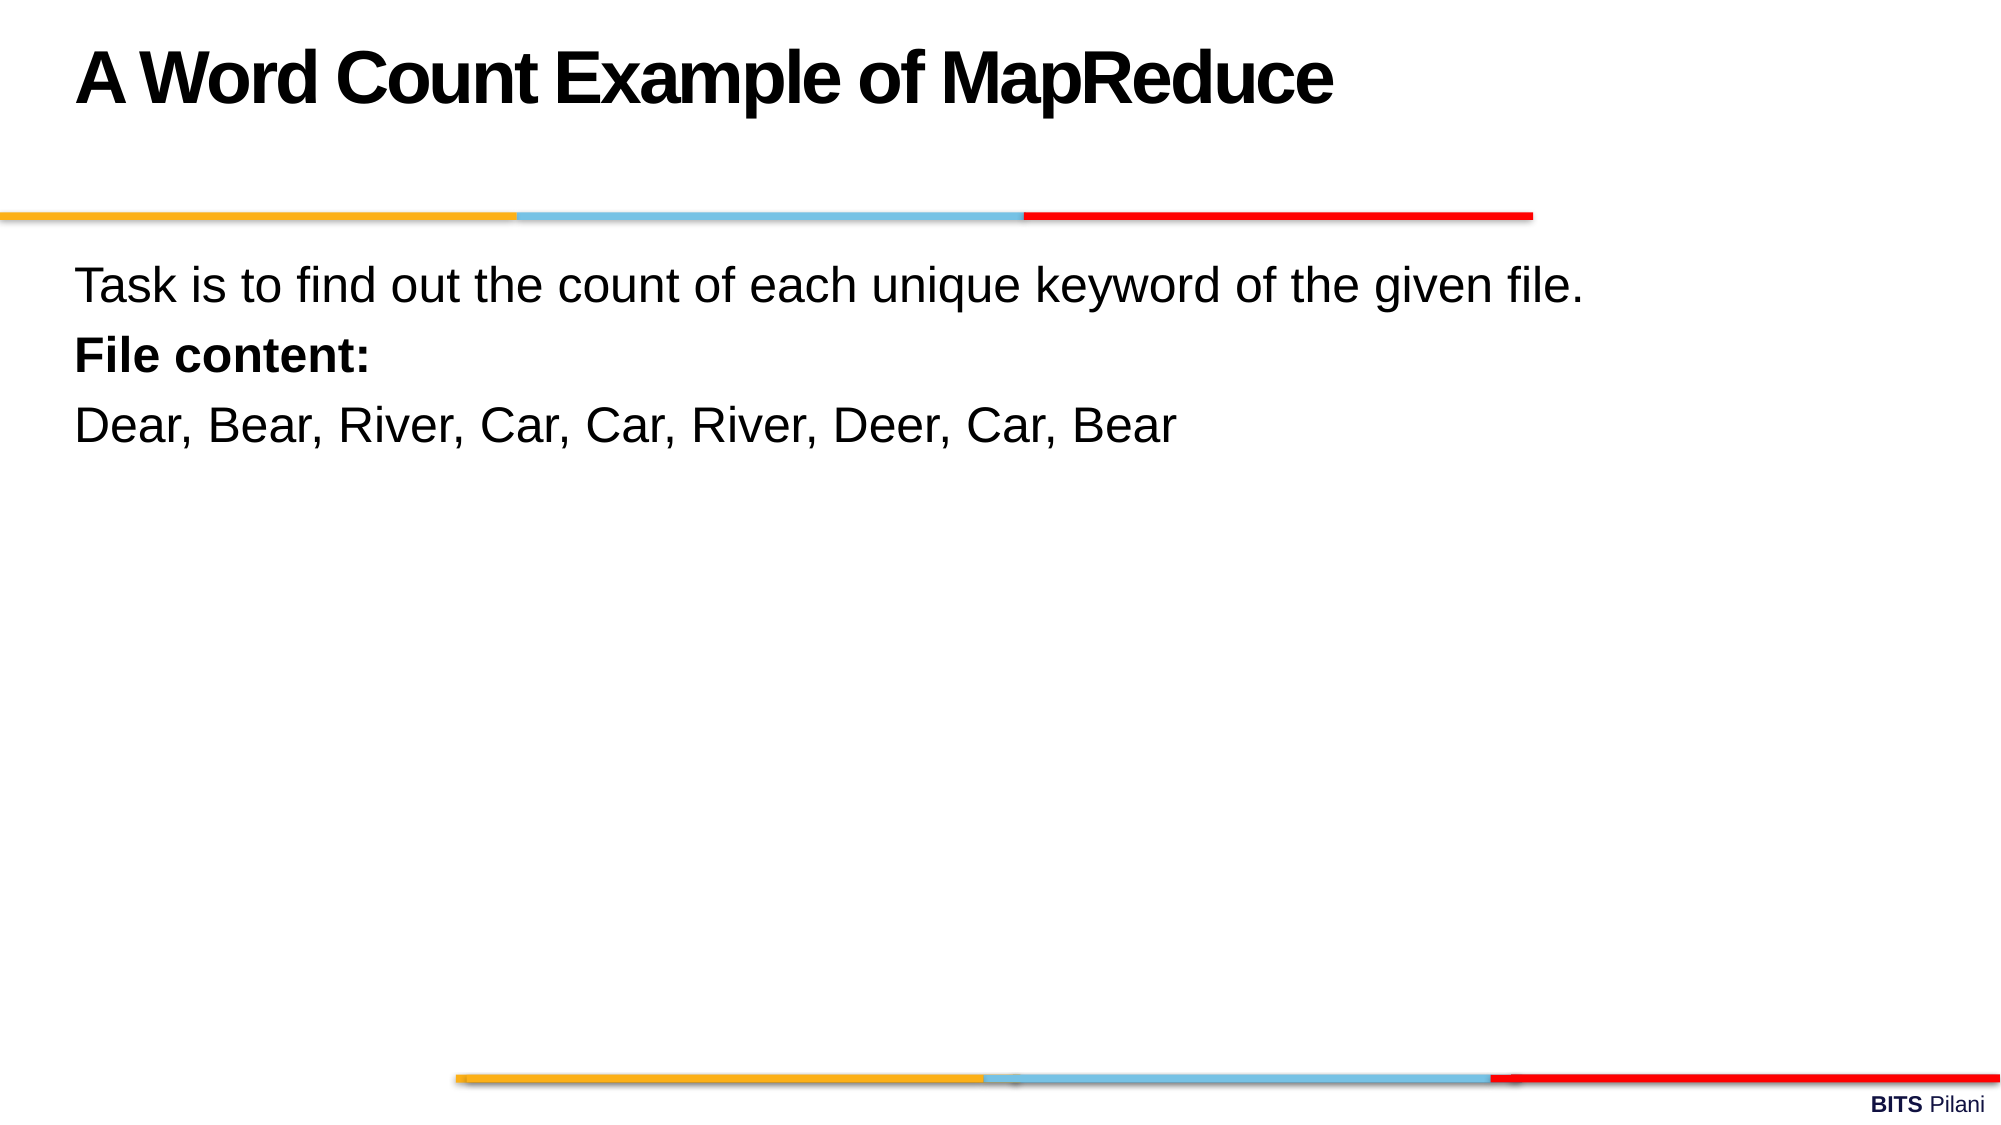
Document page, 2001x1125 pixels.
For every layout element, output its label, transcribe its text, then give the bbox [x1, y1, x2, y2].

list A Word Count Example of MapReduce [66, 24, 1451, 213]
list Task is to find out the count of each unique keyword of the given file. File content: Dear, Bear, River, Car, Car, River, Deer, Car, Bear [66, 244, 1868, 988]
